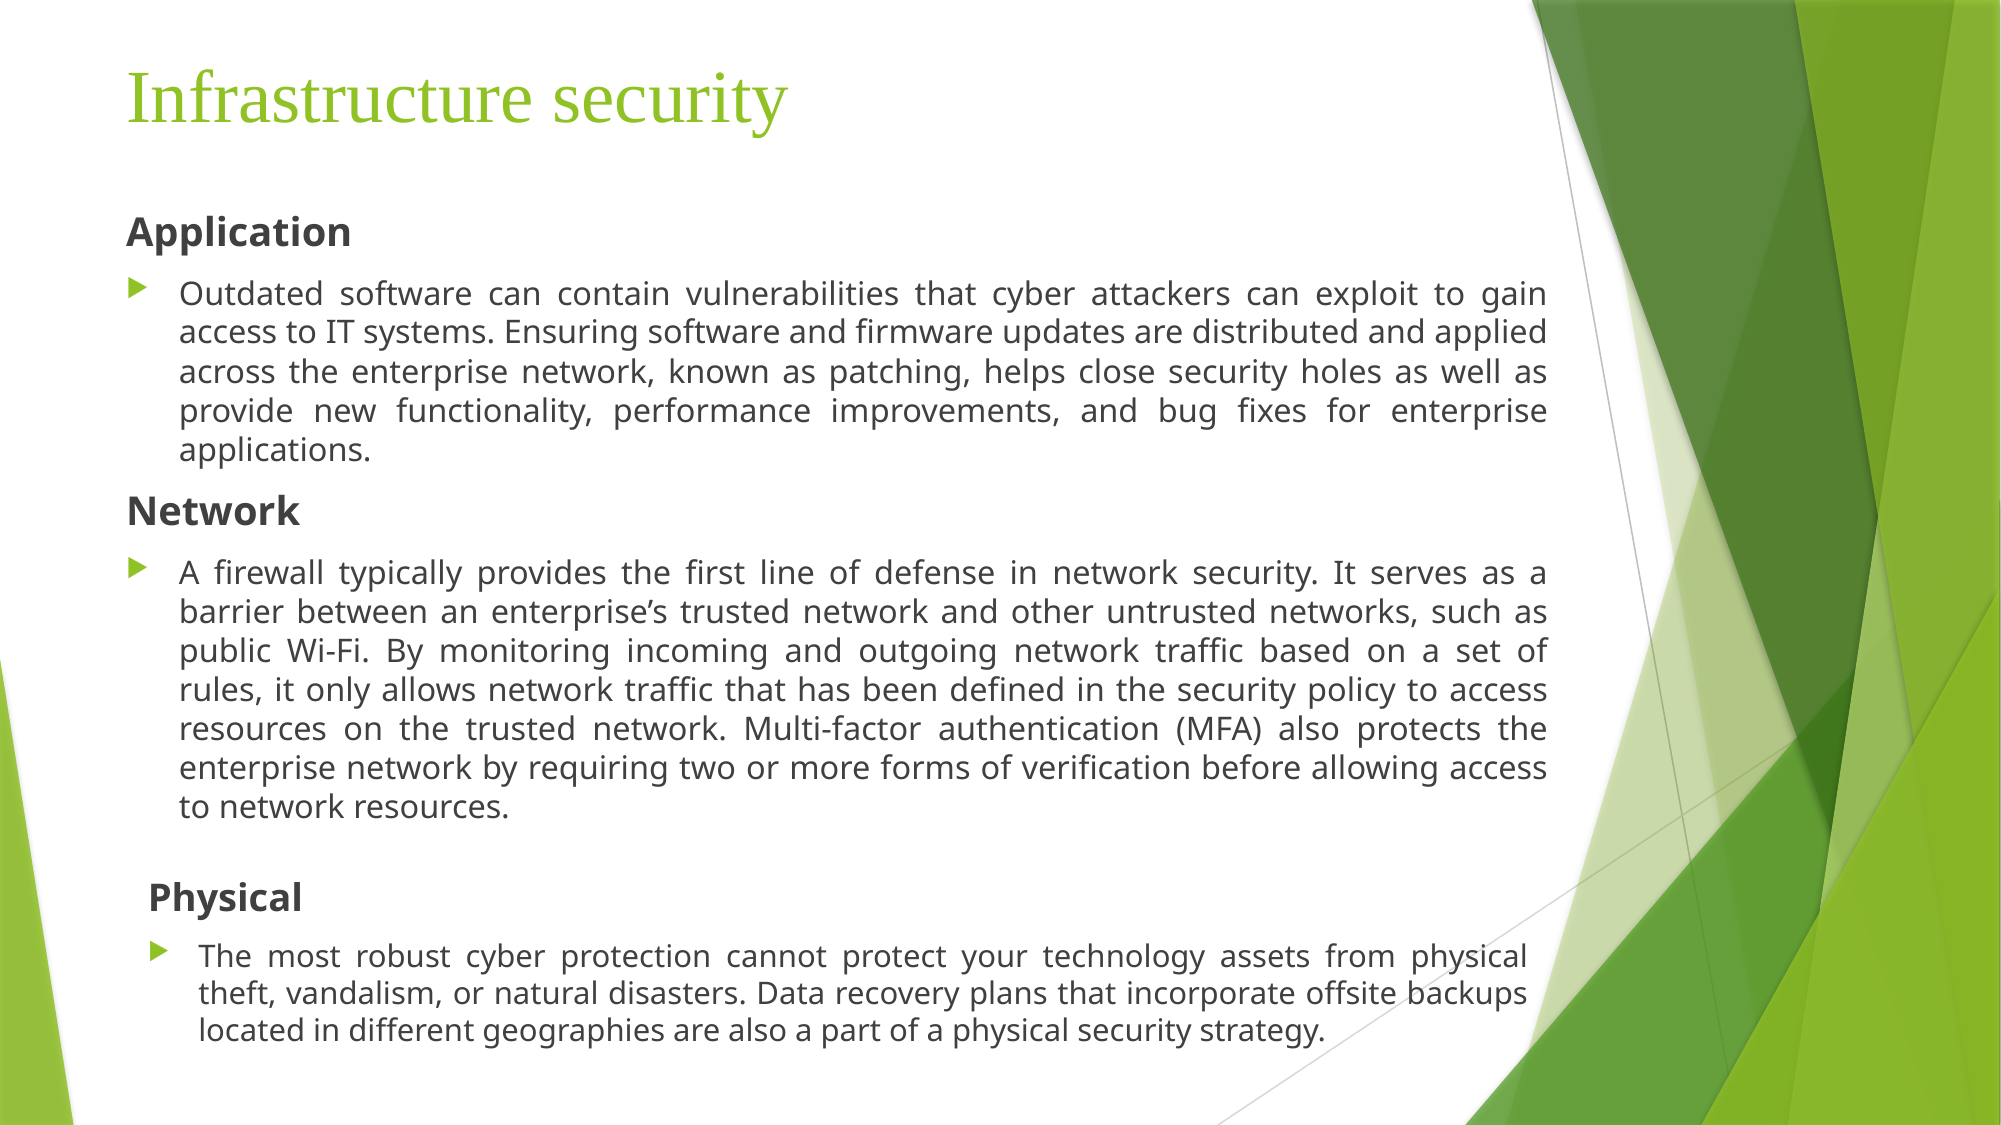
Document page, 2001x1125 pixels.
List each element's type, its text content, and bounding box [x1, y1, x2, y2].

list Application Outdated software can contain vulnerabilities that cyber attackers can exploit to gain access to IT systems. Ensuring software and firmware updates are distributed and applied across the enterprise network, known as patching, helps close security holes as well as provide new functionality, performance improvements, and bug fixes for enterprise applications. Network A firewall typically provides the first line of defense in network security. It serves as a barrier between an enterprise’s trusted network and other untrusted networks, such as public Wi-Fi. By monitoring incoming and outgoing network traffic based on a set of rules, it only allows network traffic that has been defined in the security policy to access resources on the trusted network. Multi-factor authentication (MFA) also protects the enterprise network by requiring two or more forms of verification before allowing access to network resources. [111, 199, 1565, 836]
text_box Physical The most robust cyber protection cannot protect your technology assets from physical theft, vandalism, or natural disasters. Data recovery plans that incorporate offsite backups located in different geographies are also a part of a physical security strategy. [132, 865, 1544, 1083]
title Infrastructure security [111, 40, 1522, 257]
